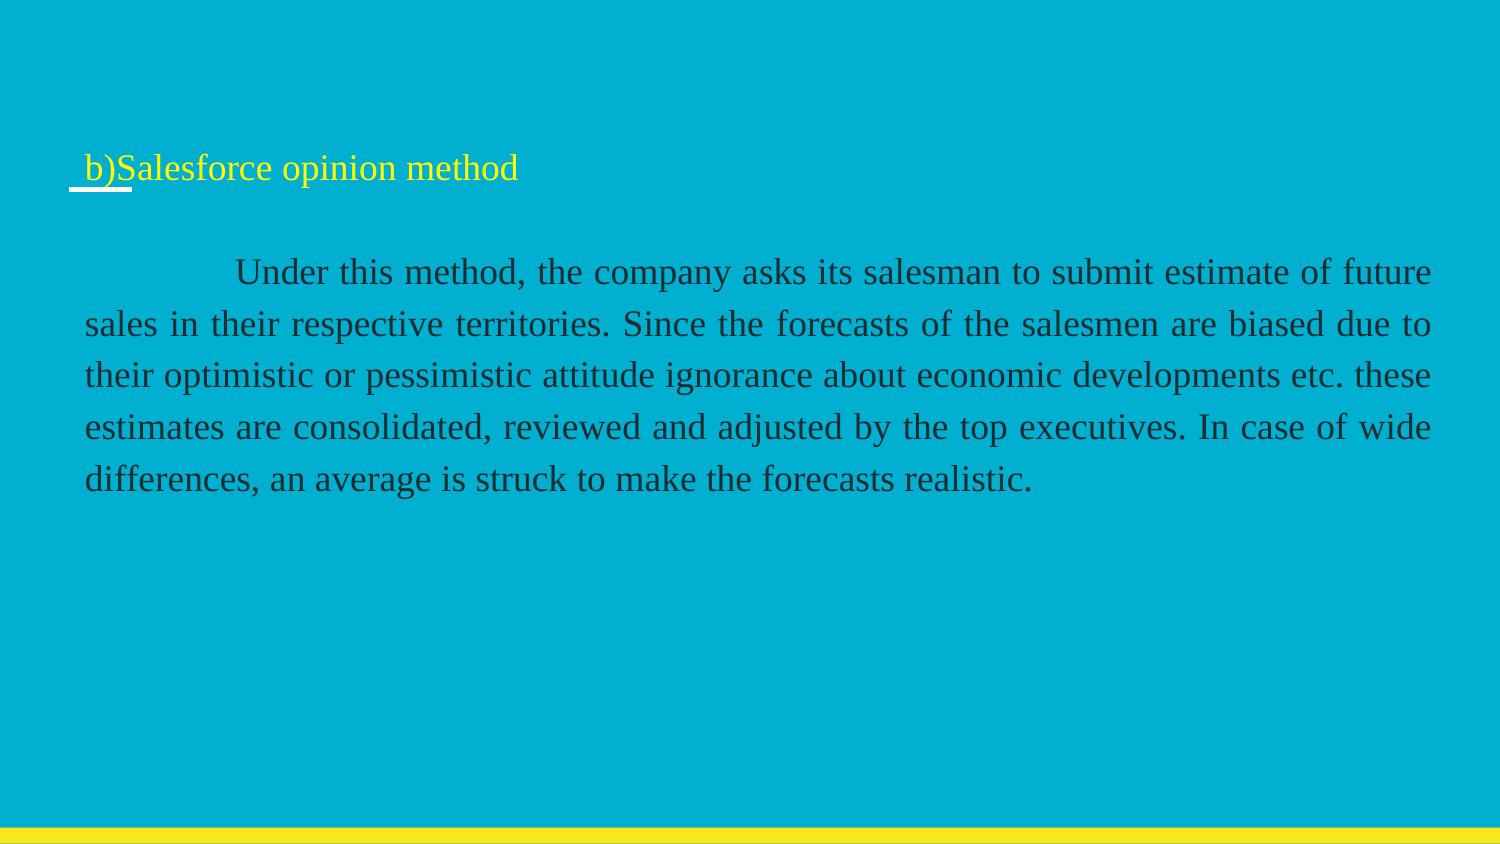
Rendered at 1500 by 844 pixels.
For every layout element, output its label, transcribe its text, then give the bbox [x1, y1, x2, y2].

list b)Salesforce opinion method Under this method, the company asks its salesman to submit estimate of future sales in their respective territories. Since the forecasts of the salesmen are biased due to their optimistic or pessimistic attitude ignorance about economic developments etc. these estimates are consolidated, reviewed and adjusted by the top executives. In case of wide differences, an average is struck to make the forecasts realistic. [51, 121, 1449, 639]
